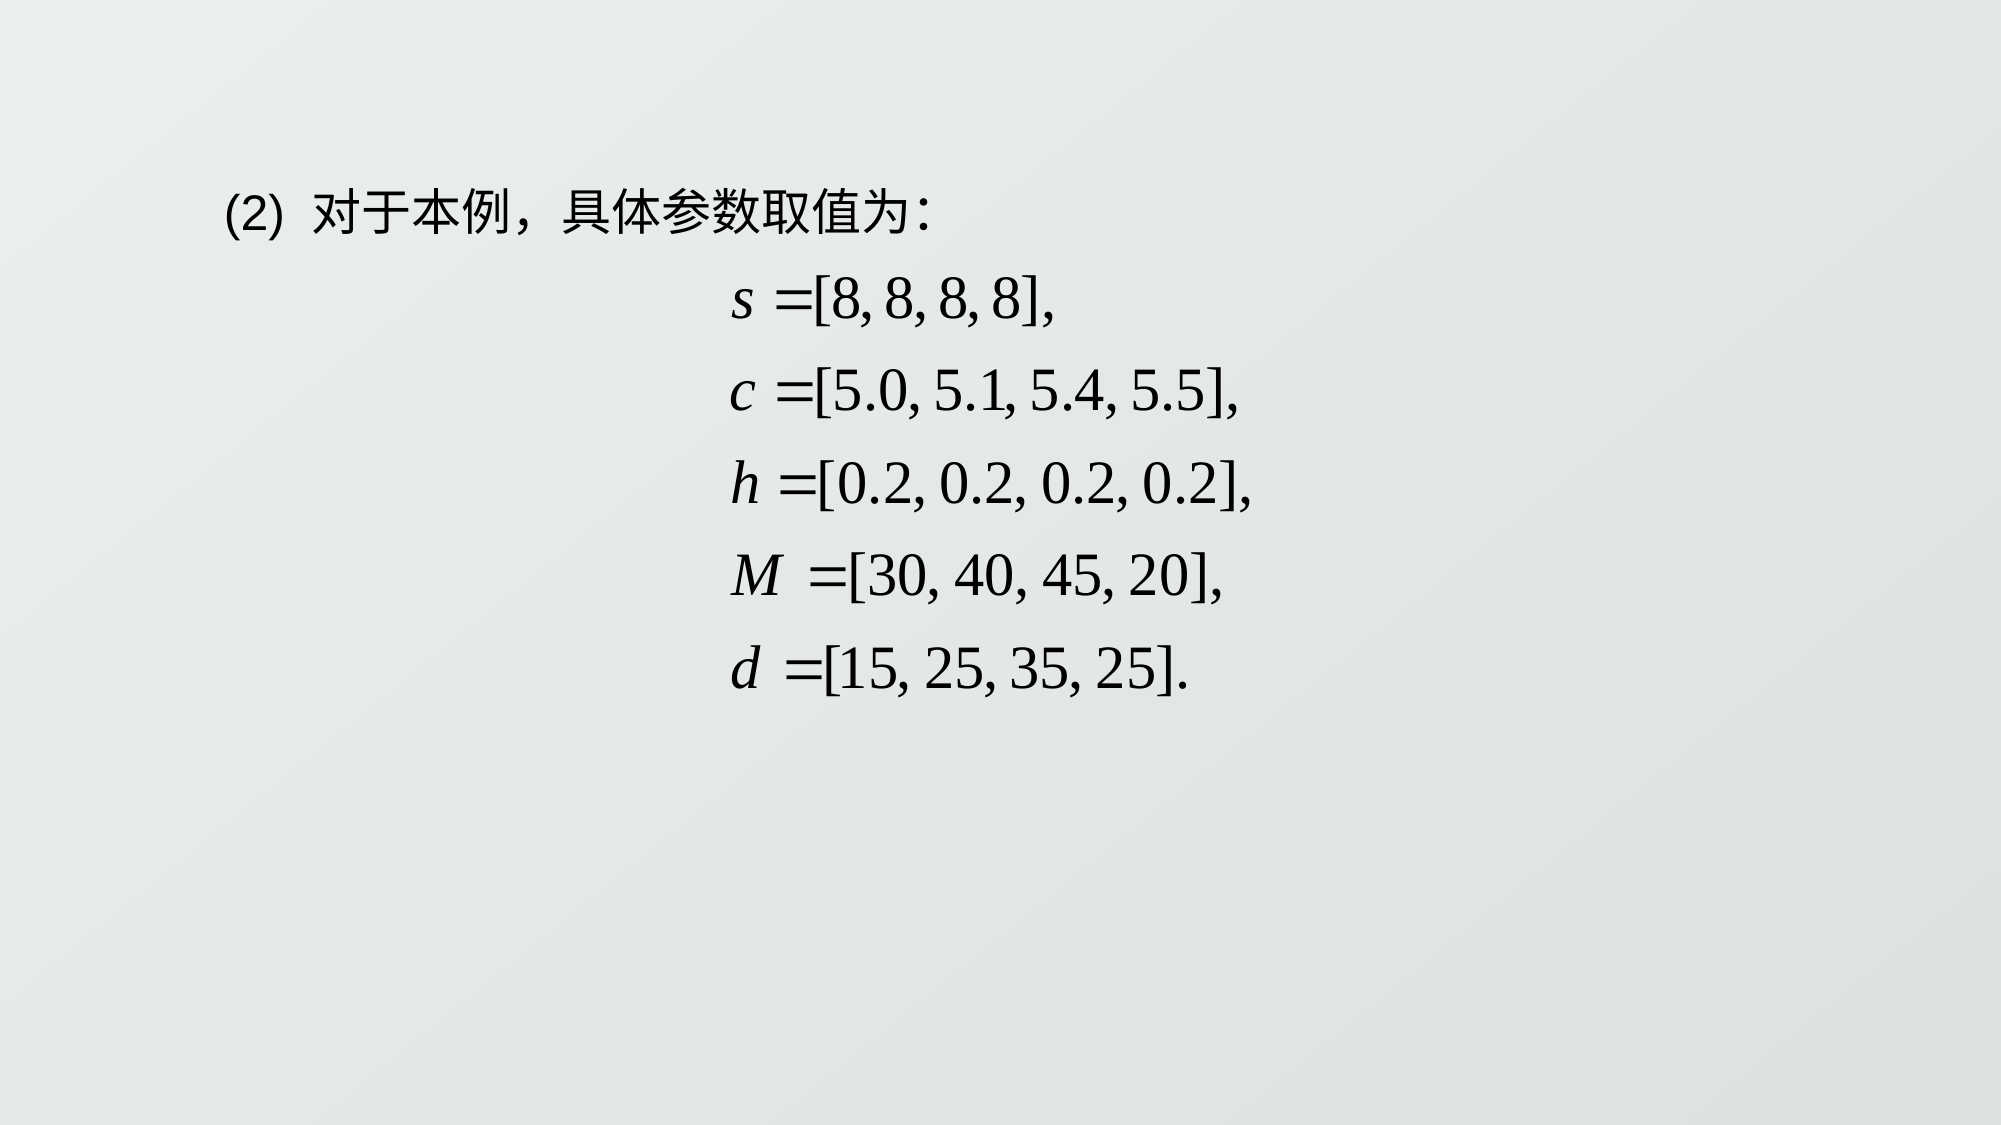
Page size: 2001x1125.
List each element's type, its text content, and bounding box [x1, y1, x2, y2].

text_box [727, 266, 1273, 708]
list (2) 对于本例，具体参数取值为： [114, 143, 1886, 326]
